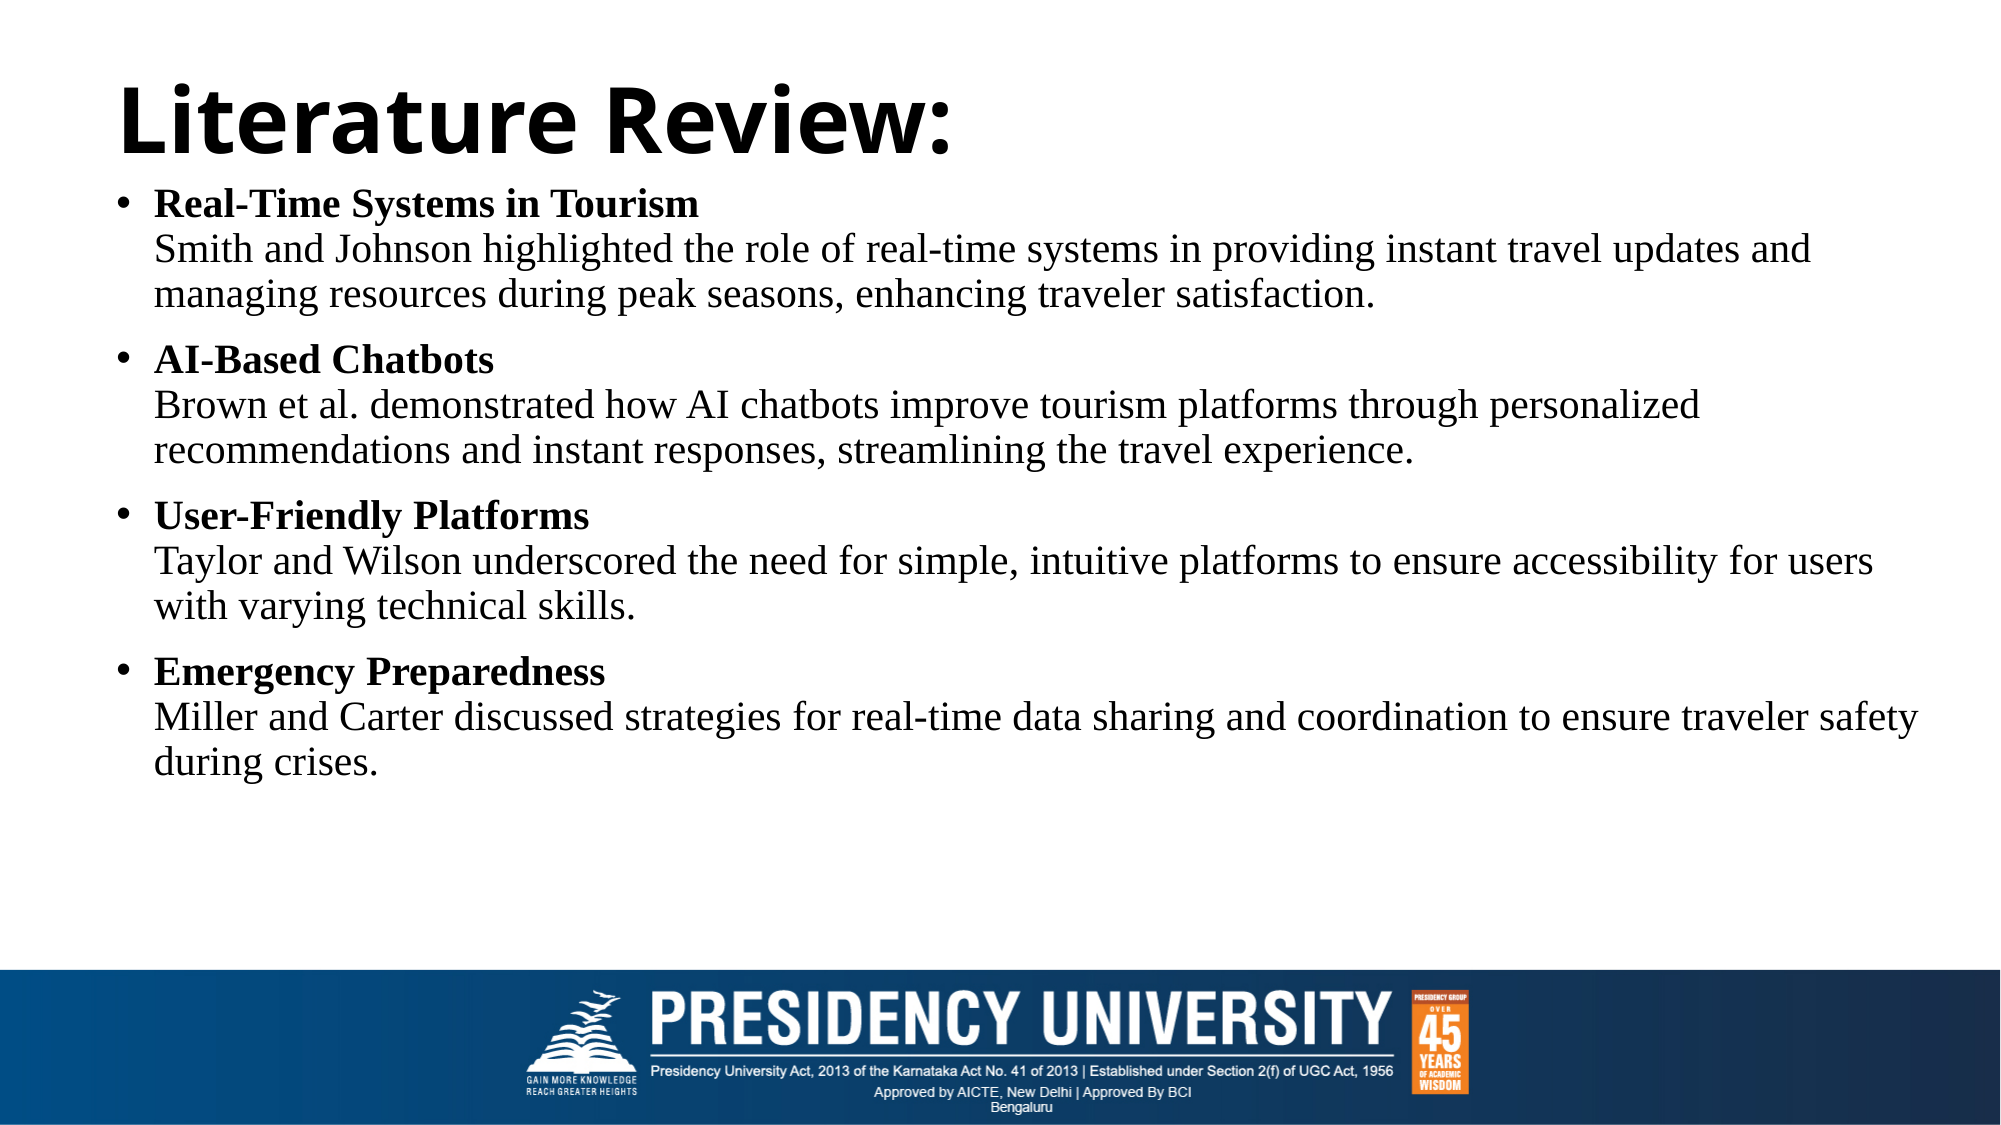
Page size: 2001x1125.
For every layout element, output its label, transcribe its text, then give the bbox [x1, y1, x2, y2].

picture [0, 0, 2001, 1125]
list Real-Time Systems in Tourism Smith and Johnson highlighted the role of real-time systems in providing instant travel updates and managing resources during peak seasons, enhancing traveler satisfaction. AI-Based Chatbots Brown et al. demonstrated how AI chatbots improve tourism platforms through personalized recommendations and instant responses, streamlining the travel experience. User-Friendly Platforms Taylor and Wilson underscored the need for simple, intuitive platforms to ensure accessibility for users with varying technical skills. Emergency Preparedness Miller and Carter discussed strategies for real-time data sharing and coordination to ensure traveler safety during crises. [101, 174, 1961, 1011]
title Literature Review: [101, 0, 1863, 174]
